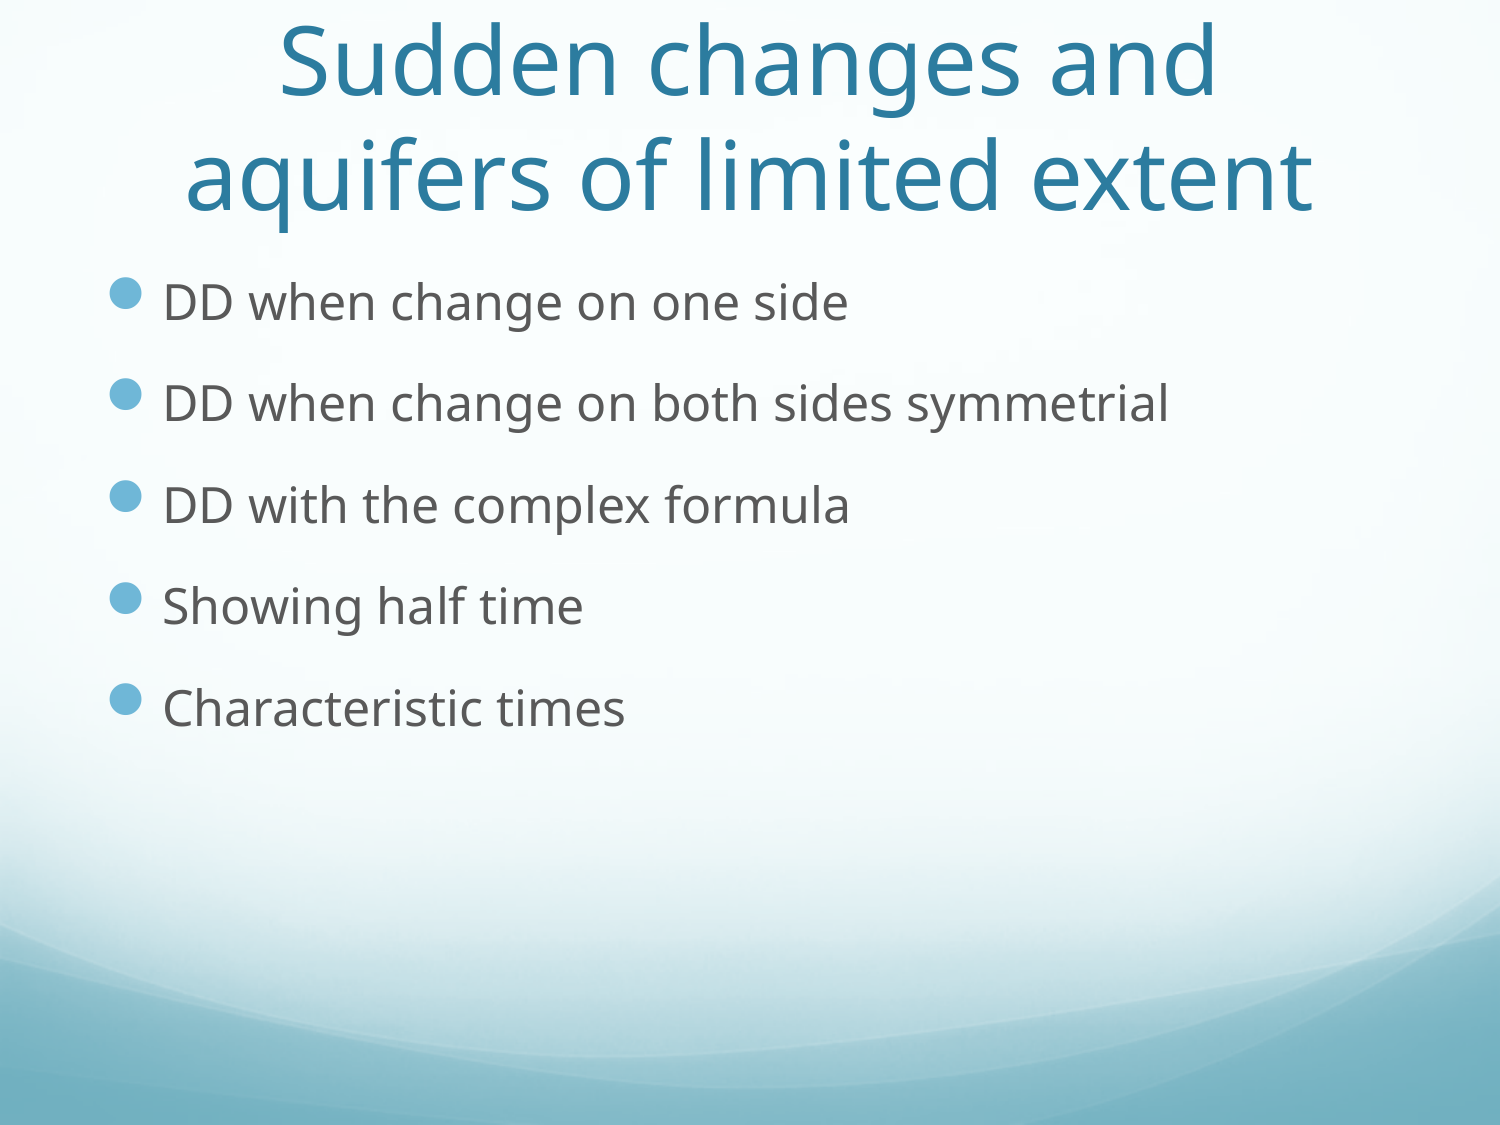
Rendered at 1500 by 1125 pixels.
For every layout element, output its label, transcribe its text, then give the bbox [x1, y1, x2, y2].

title Sudden changes and aquifers of limited extent [90, 17, 1410, 237]
list DD when change on one side DD when change on both sides symmetrial DD with the complex formula Showing half time Characteristic times [90, 262, 1410, 975]
